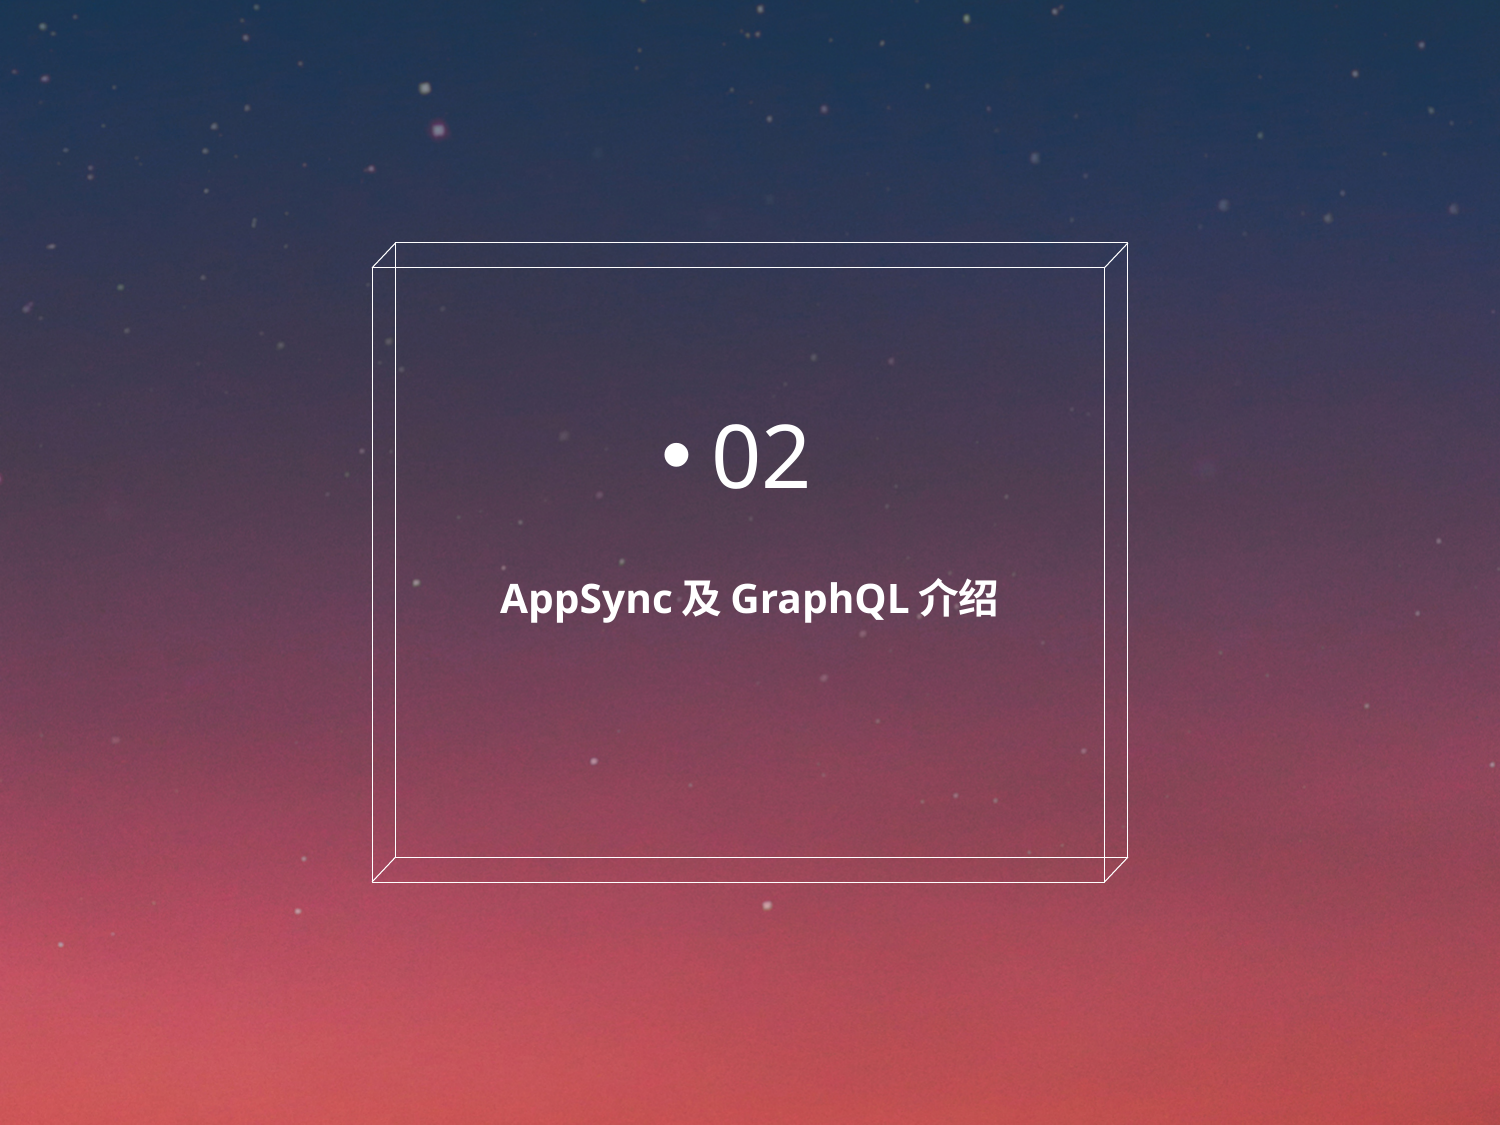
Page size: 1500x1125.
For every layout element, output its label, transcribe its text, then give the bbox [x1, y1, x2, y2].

list 02 [590, 361, 910, 456]
list AppSync及GraphQL介绍 [484, 588, 1016, 634]
text_box [349, 456, 1147, 588]
picture [0, 0, 1500, 1125]
